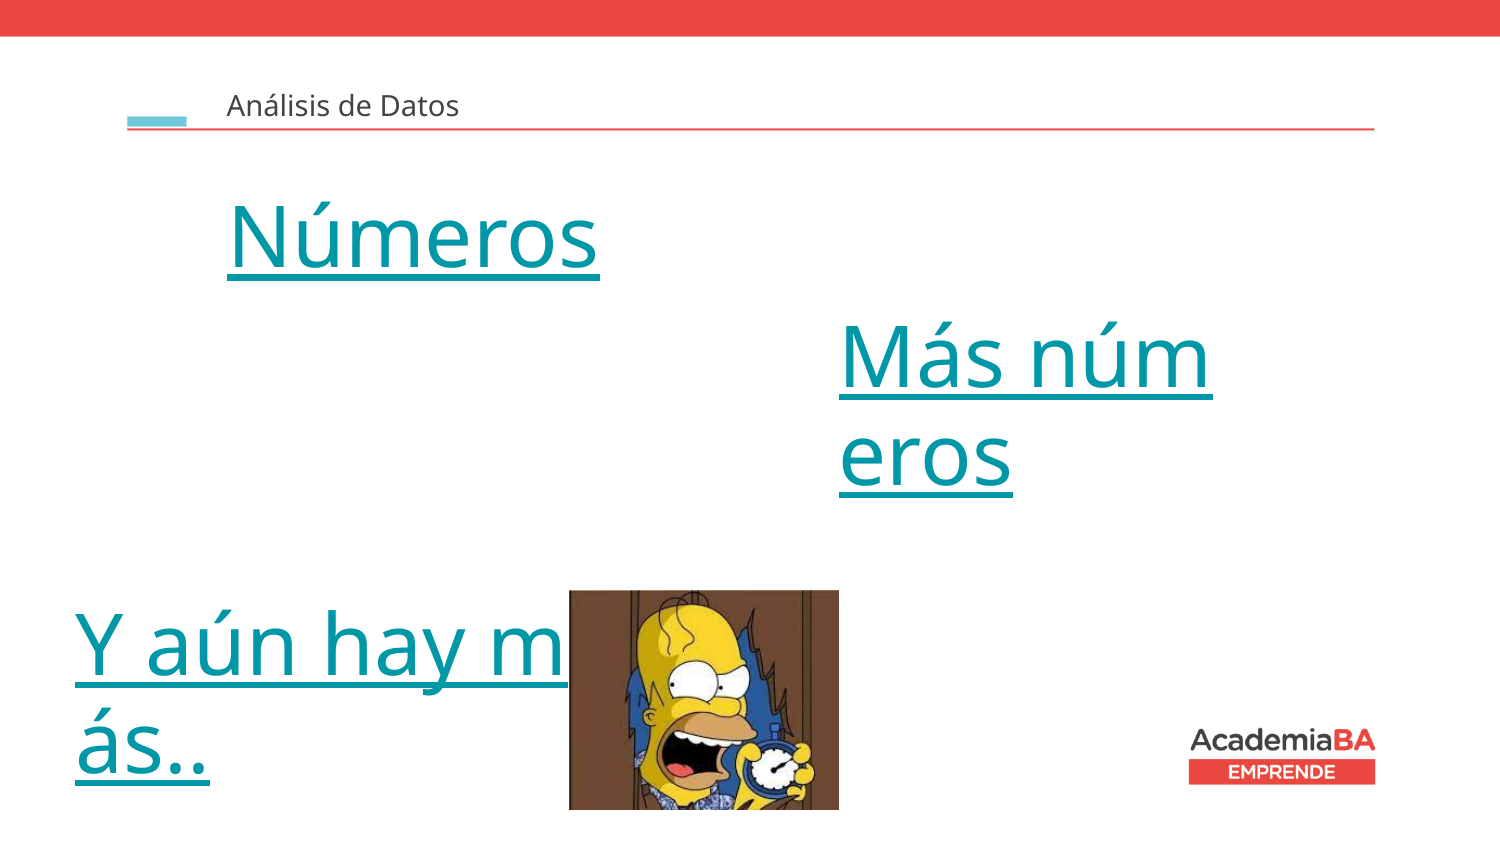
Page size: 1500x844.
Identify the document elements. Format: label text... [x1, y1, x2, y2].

picture [0, 0, 1500, 841]
text_box Números [211, 169, 616, 300]
text_box Análisis de Datos [211, 72, 771, 126]
text_box Más números [838, 289, 1243, 419]
text_box Y aún hay más.. [75, 577, 601, 707]
